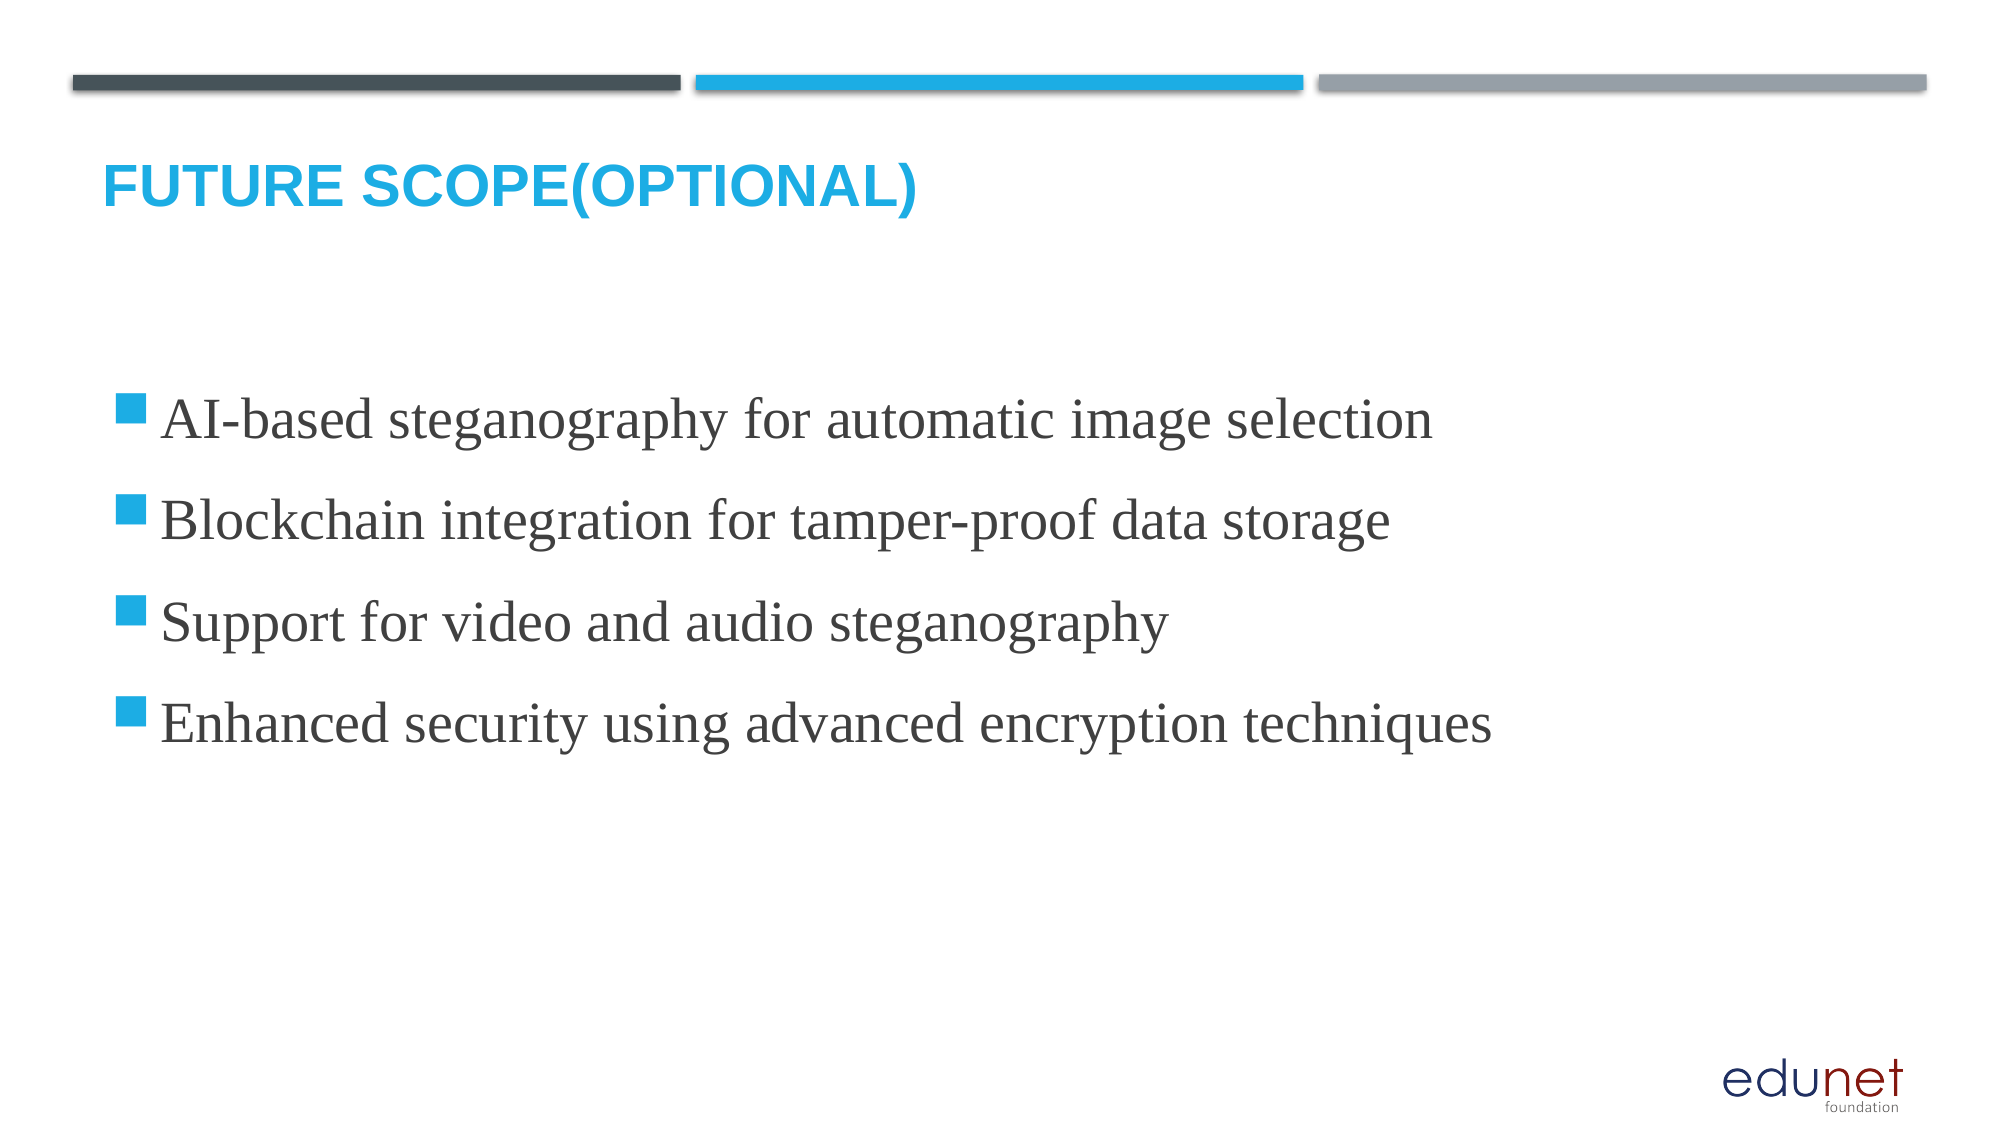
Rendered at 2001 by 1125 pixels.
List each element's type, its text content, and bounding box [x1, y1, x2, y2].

picture [1719, 1056, 1905, 1116]
list AI-based steganography for automatic image selection Blockchain integration for tamper-proof data storage Support for video and audio steganography Enhanced security using advanced encryption techniques [95, 213, 1905, 981]
text_box Future scope(optional) [87, 138, 1898, 226]
